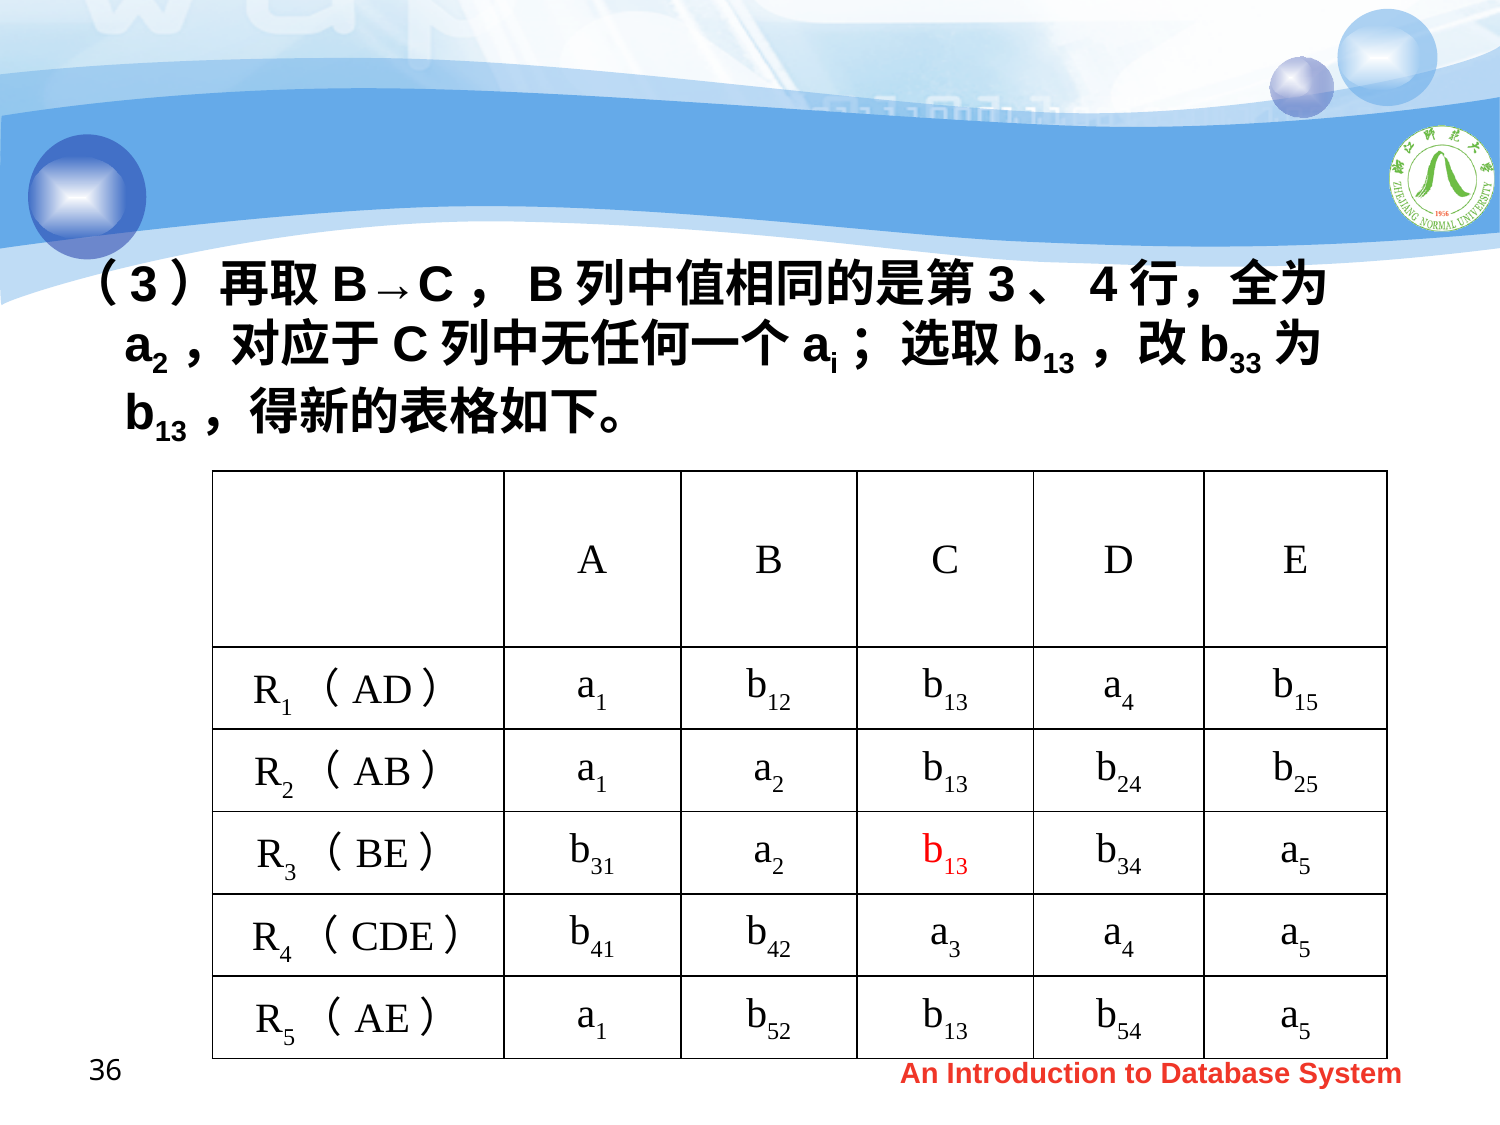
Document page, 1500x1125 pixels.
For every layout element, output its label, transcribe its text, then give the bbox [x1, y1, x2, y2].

table_header D [1034, 472, 1203, 646]
table_cell a3 [858, 895, 1033, 975]
table_cell b34 [1034, 812, 1203, 893]
table_cell b41 [505, 895, 680, 975]
table_cell a2 [682, 730, 856, 811]
table_cell b13 [858, 977, 1033, 1046]
table_cell b24 [1034, 730, 1203, 811]
table_header A [505, 472, 680, 646]
table_header C [858, 472, 1033, 646]
table_header [213, 472, 503, 646]
table_cell a5 [1205, 812, 1386, 893]
picture [1388, 125, 1495, 232]
table_cell a1 [505, 730, 680, 811]
table_cell R4（CDE） [213, 895, 503, 975]
table_cell R5（AE） [213, 977, 503, 1058]
table_cell a1 [505, 977, 680, 1058]
table_cell b54 [1034, 977, 1203, 1046]
slide_number 36 [41, 1023, 138, 1099]
table_cell a5 [1205, 977, 1386, 1046]
table_cell R1（AD） [213, 648, 503, 728]
table_cell R2（AB） [213, 730, 503, 811]
table_cell b15 [1205, 648, 1386, 728]
table_cell b52 [682, 977, 856, 1058]
footer An Introduction to Database System [856, 1046, 1447, 1100]
table_cell b31 [505, 812, 680, 893]
table_cell R3（BE） [213, 812, 503, 893]
table_header E [1205, 472, 1386, 646]
table_cell a1 [505, 648, 680, 728]
table_cell a5 [1205, 895, 1386, 975]
list （3）再取B→C，B列中值相同的是第3、4行，全为a2，对应于C列中无任何一个ai；选取b13，改b33为b13，得新的表格如下。 [53, 243, 1454, 407]
table_header B [682, 472, 856, 646]
table_cell b13 [858, 730, 1033, 811]
table_cell b12 [682, 648, 856, 728]
table_cell b42 [682, 895, 856, 975]
table_cell b13 [858, 812, 1033, 893]
table_cell a2 [682, 812, 856, 893]
table_cell a4 [1034, 648, 1203, 728]
table_cell b25 [1205, 730, 1386, 811]
table_cell b13 [858, 648, 1033, 728]
picture [0, 0, 1500, 113]
table_cell a4 [1034, 895, 1203, 975]
